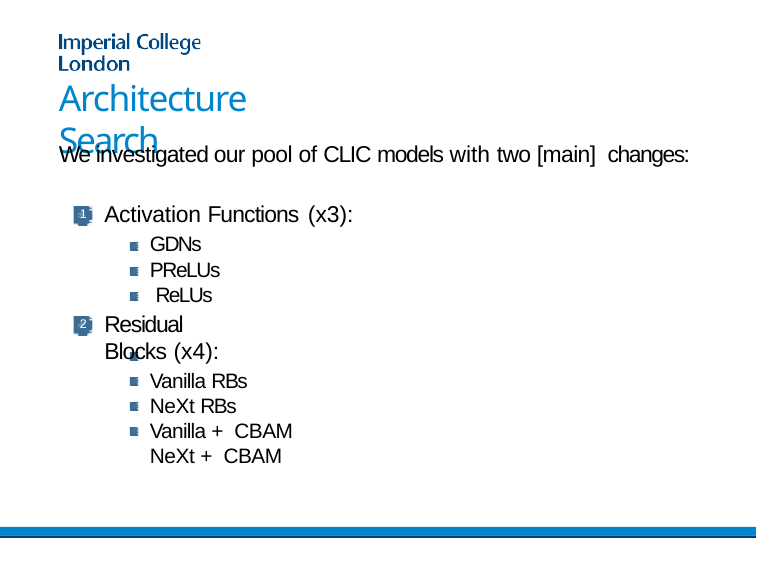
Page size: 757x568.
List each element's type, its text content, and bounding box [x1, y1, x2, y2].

text_box [73, 206, 93, 226]
text_box [73, 316, 93, 336]
picture [59, 33, 201, 71]
text_box 2 [77, 314, 89, 332]
text_box We investigated our pool of CLIC models with two [main] changes: [56, 138, 700, 168]
text_box 1 [77, 204, 89, 222]
title Architecture Search [56, 73, 338, 138]
text_box Activation Functions (x3): GDNs PReLUs ReLUs Residual Blocks (x4): Vanilla RBs NeXt RBs Vanilla + CBAM NeXt + CBAM [102, 193, 356, 468]
text_box [0, 526, 756, 535]
